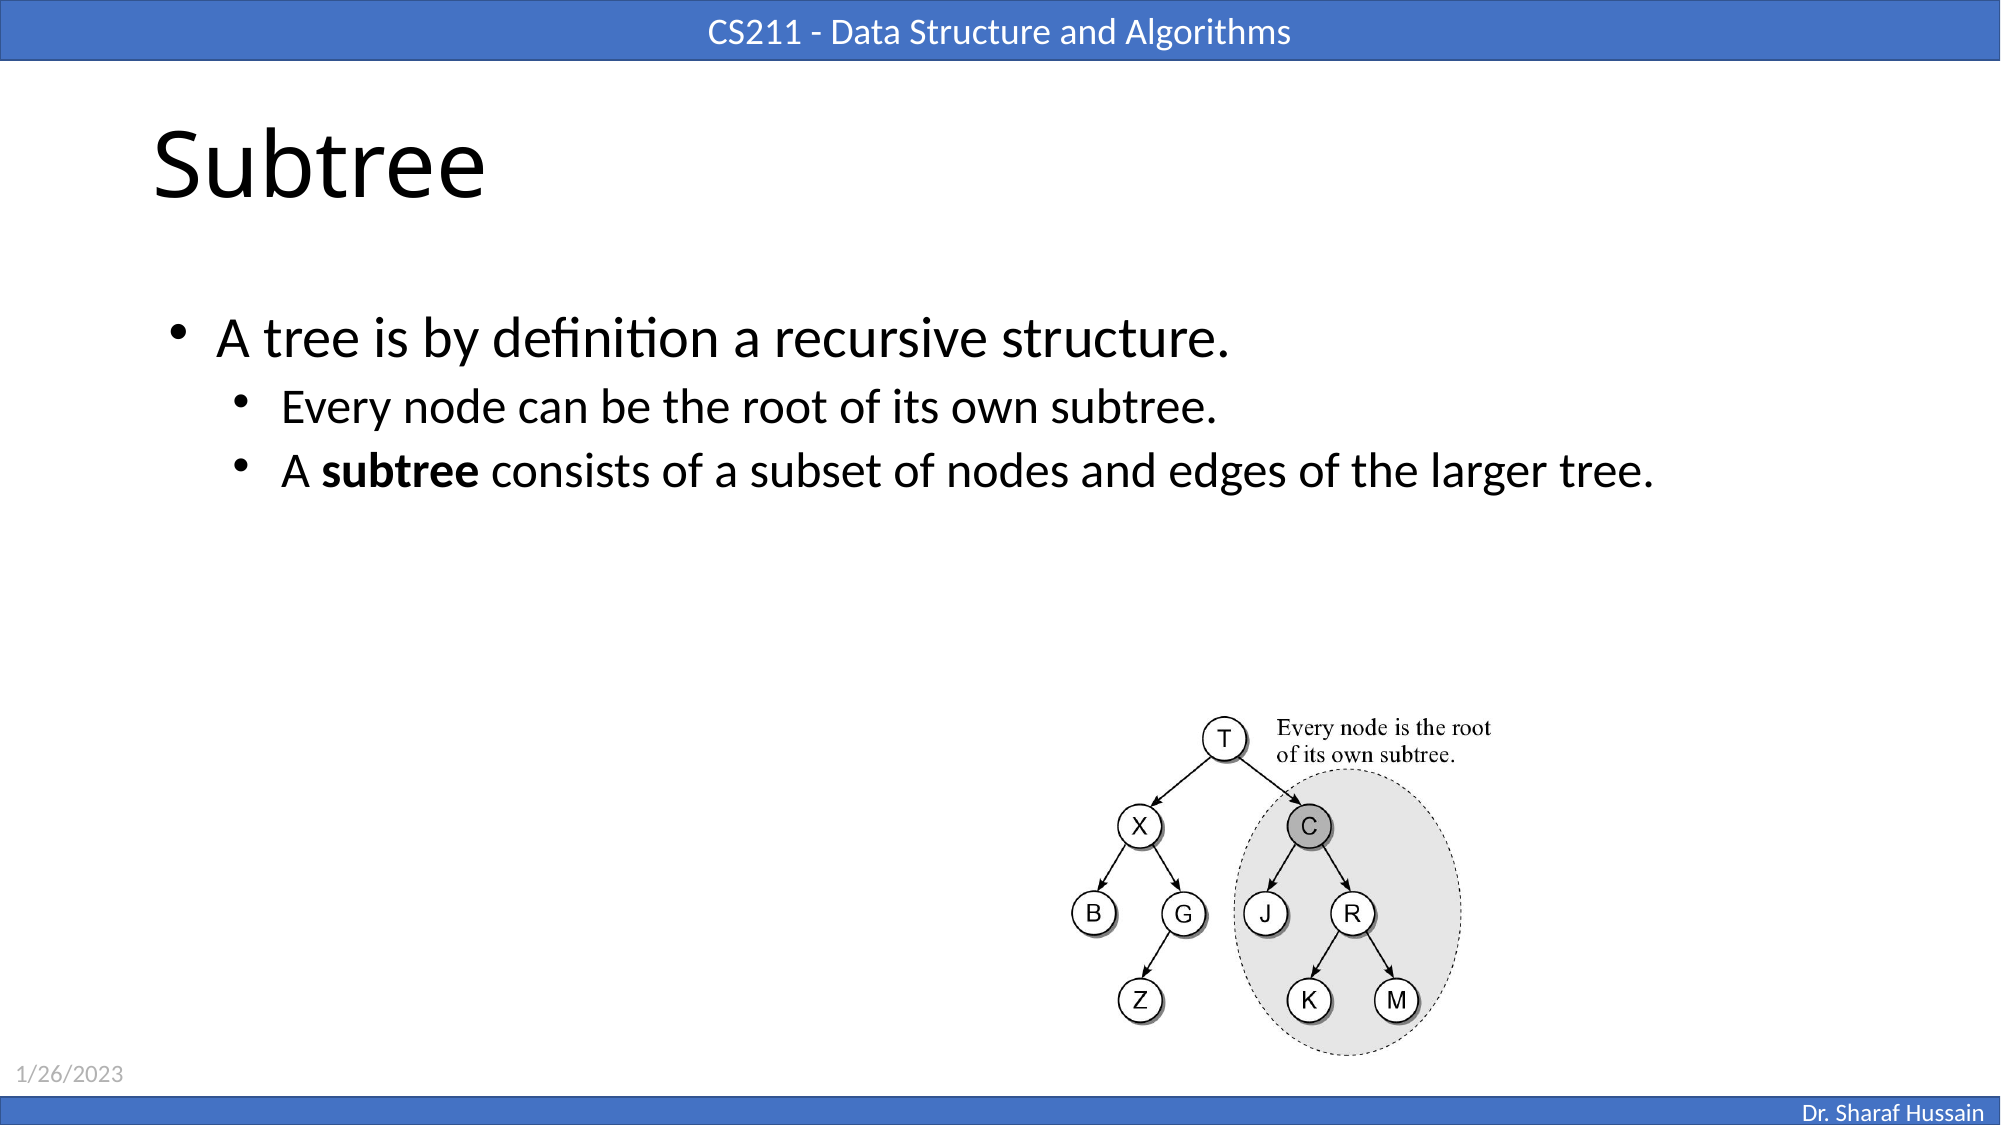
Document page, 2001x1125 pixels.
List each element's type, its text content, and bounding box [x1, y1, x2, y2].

picture [1071, 713, 1494, 1057]
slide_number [0, 1042, 350, 1103]
title Subtree [137, 59, 1863, 278]
list A tree is by definition a recursive structure. Every node can be the root of its own subtree. A subtree consists of a subset of nodes and edges of the larger tree. [137, 299, 1863, 1014]
